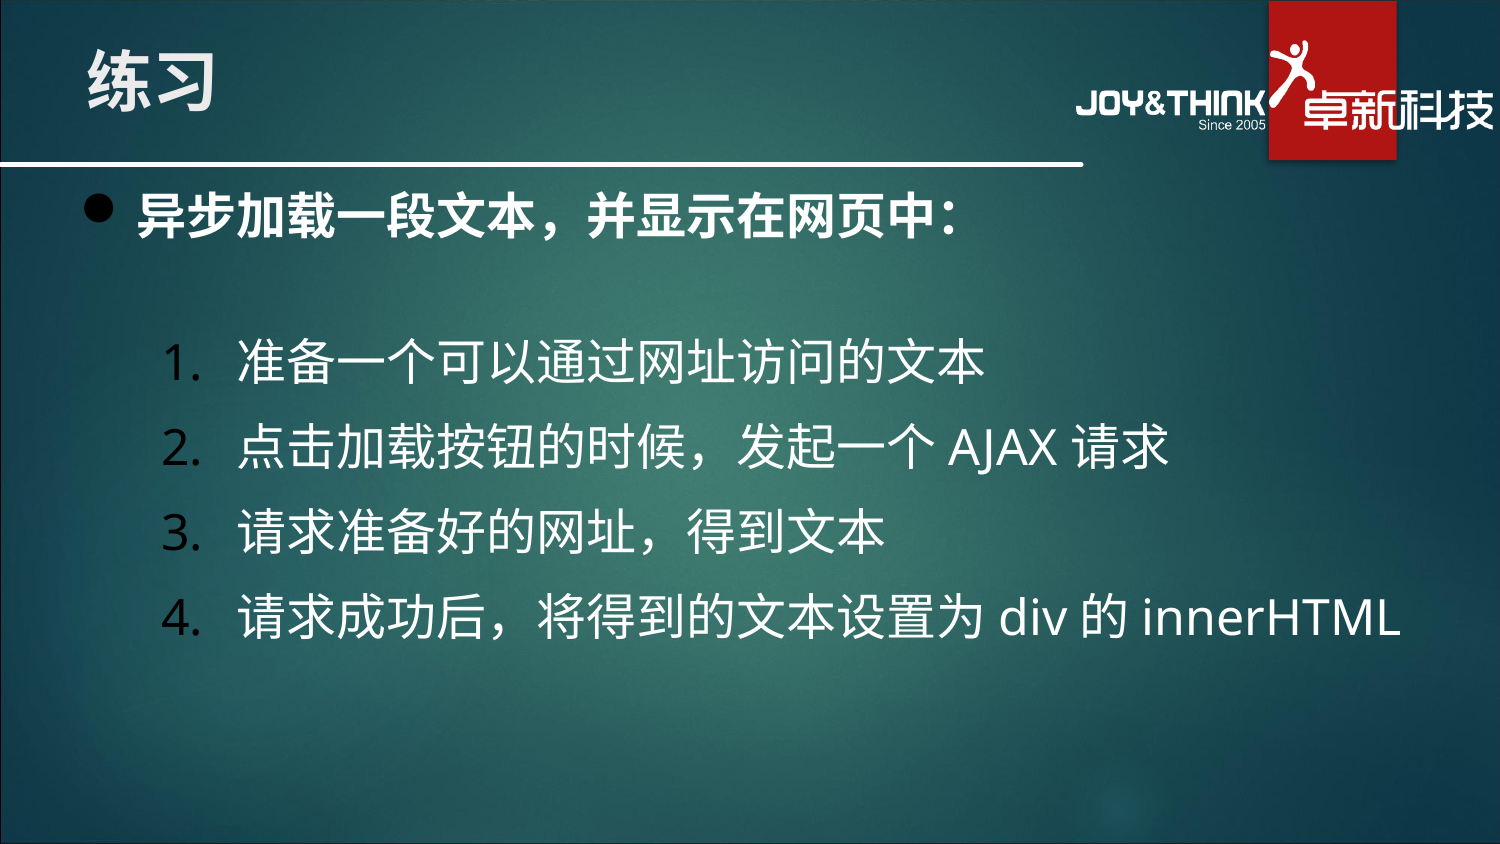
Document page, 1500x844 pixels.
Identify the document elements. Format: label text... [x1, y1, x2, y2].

title 练习 [75, 33, 1425, 175]
text_box 异步加载一段文本，并显示在网页中： [65, 177, 1001, 252]
text_box 准备一个可以通过网址访问的文本 点击加载按钮的时候，发起一个AJAX请求 请求准备好的网址，得到文本 请求成功后，将得到的文本设置为div的innerHTML [71, 323, 1437, 654]
picture [0, 0, 1500, 844]
